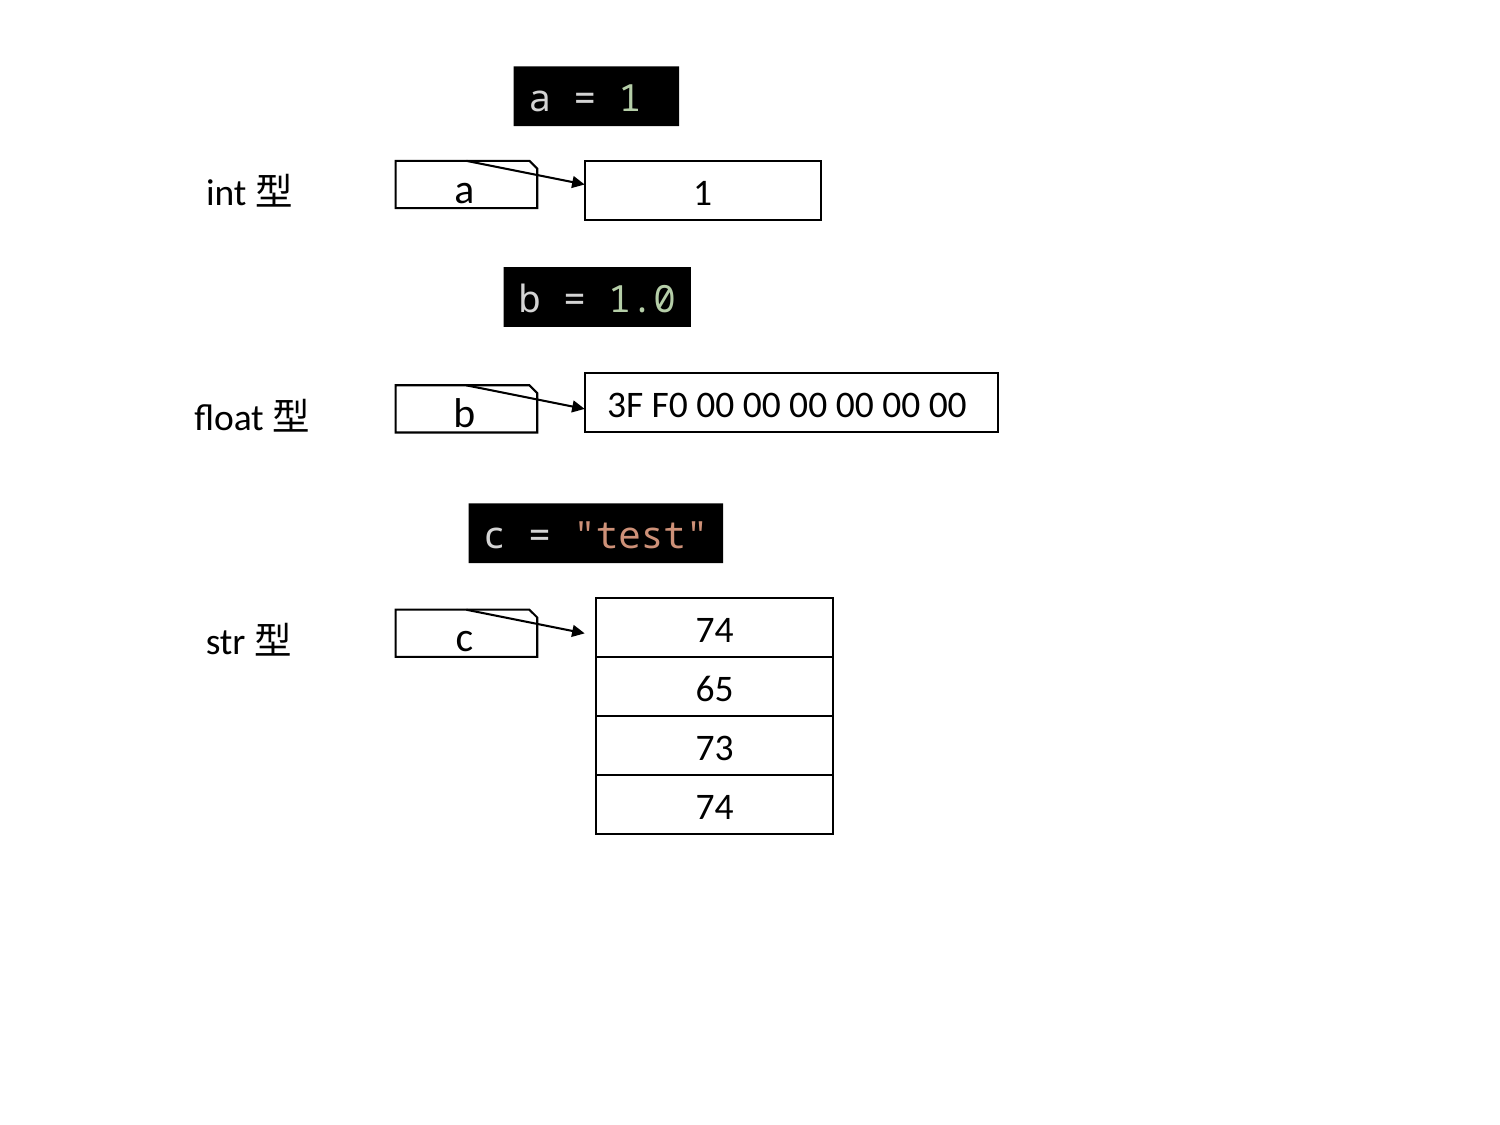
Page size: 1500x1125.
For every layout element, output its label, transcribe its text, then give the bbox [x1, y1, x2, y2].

text_box a [394, 159, 539, 210]
text_box 74 [595, 774, 834, 835]
text_box 1 [584, 160, 822, 221]
text_box str型 [191, 609, 307, 670]
text_box c [394, 608, 539, 658]
text_box int型 [191, 160, 308, 221]
text_box float型 [179, 385, 326, 445]
text_box a = 1 [513, 66, 680, 127]
text_box 73 [595, 715, 834, 774]
text_box 3F F0 00 00 00 00 00 00 [584, 372, 999, 433]
text_box c = "test" [468, 503, 724, 564]
text_box b [394, 384, 539, 434]
text_box 65 [595, 656, 834, 715]
text_box 74 [595, 597, 834, 656]
text_box b = 1.0 [503, 267, 691, 327]
